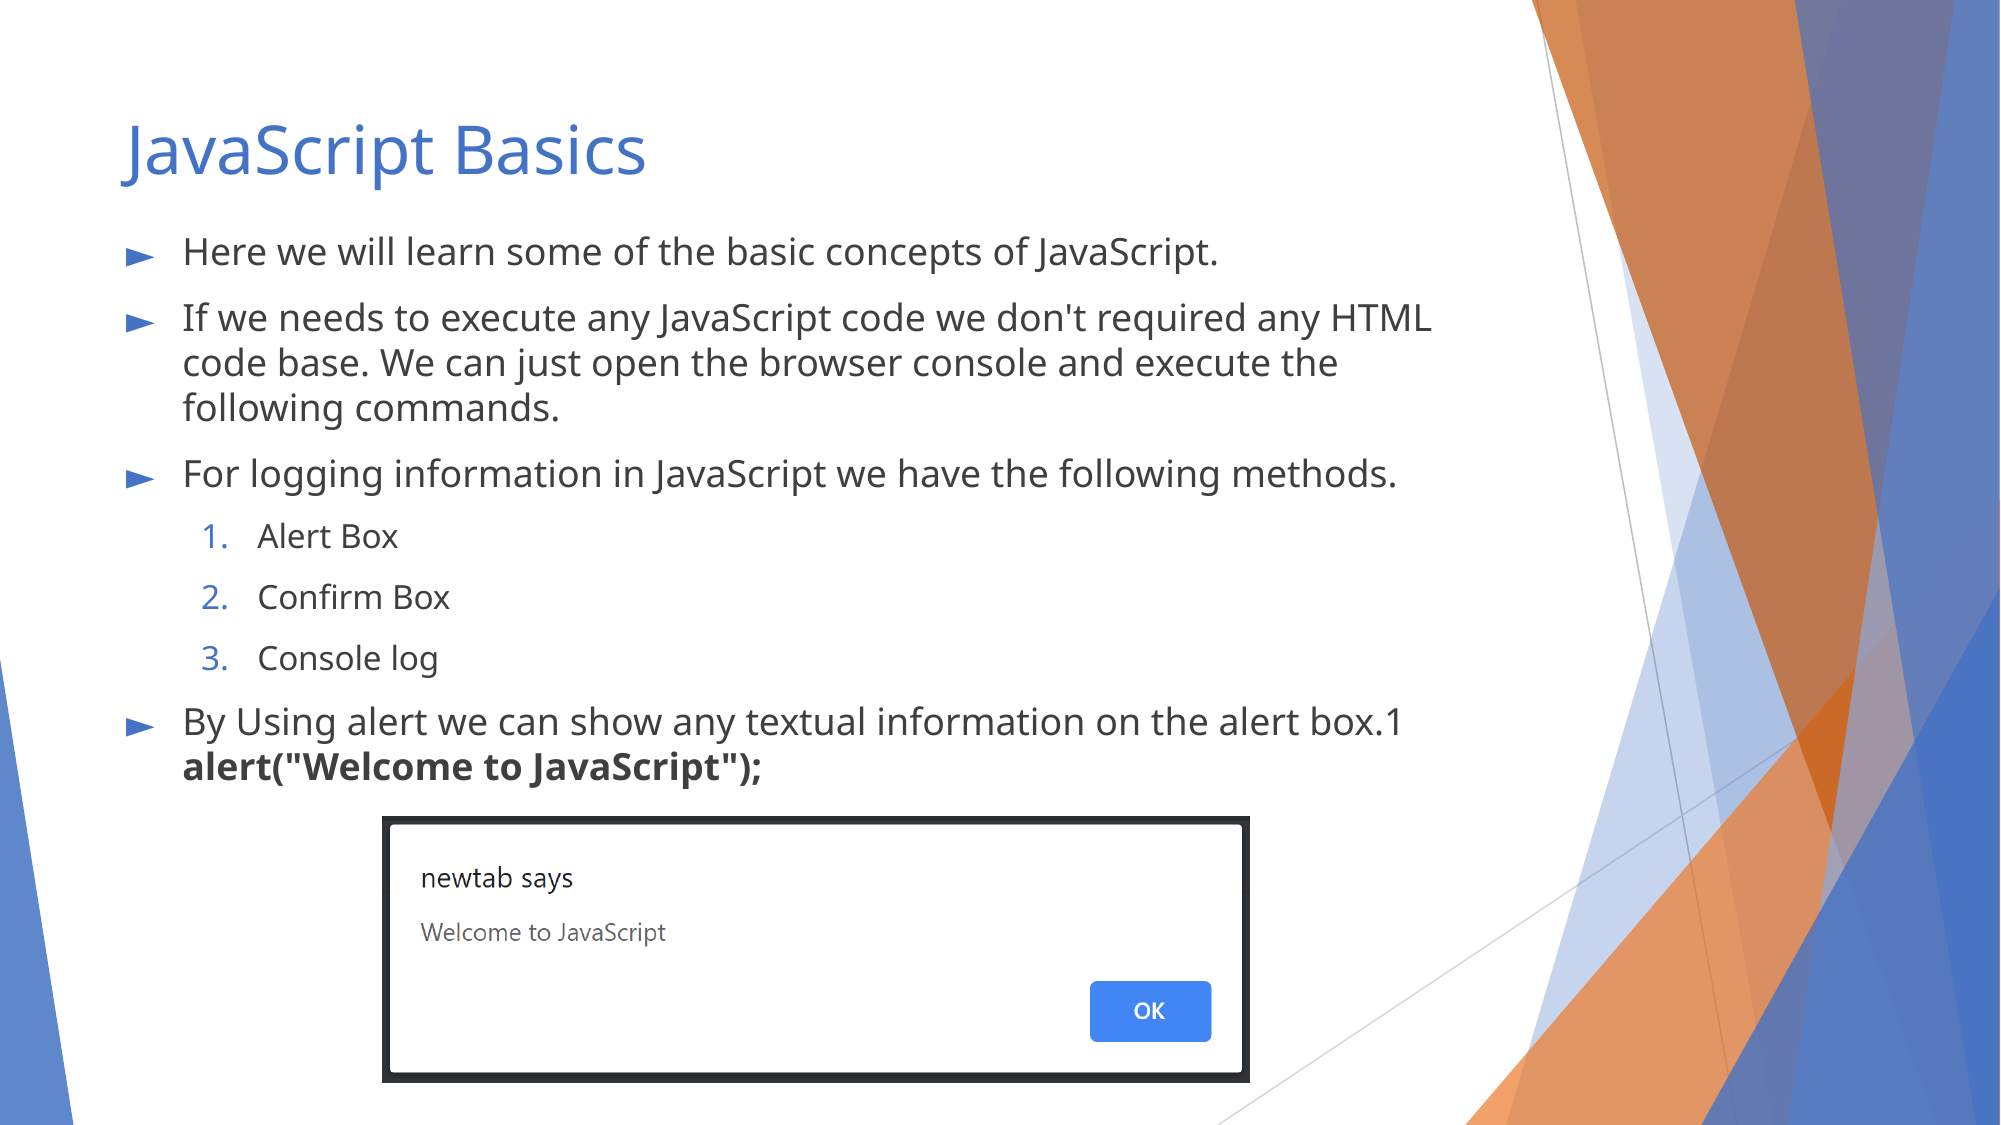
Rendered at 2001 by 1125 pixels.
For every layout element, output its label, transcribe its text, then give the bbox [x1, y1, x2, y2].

picture [382, 816, 1250, 1083]
title JavaScript Basics [111, 99, 1522, 192]
list Here we will learn some of the basic concepts of JavaScript. If we needs to execute any JavaScript code we don't required any HTML code base. We can just open the browser console and execute the following commands. For logging information in JavaScript we have the following methods. Alert Box Conﬁrm Box Console log By Using alert we can show any textual information on the alert box.1 alert("Welcome to JavaScript"); [111, 220, 1522, 991]
